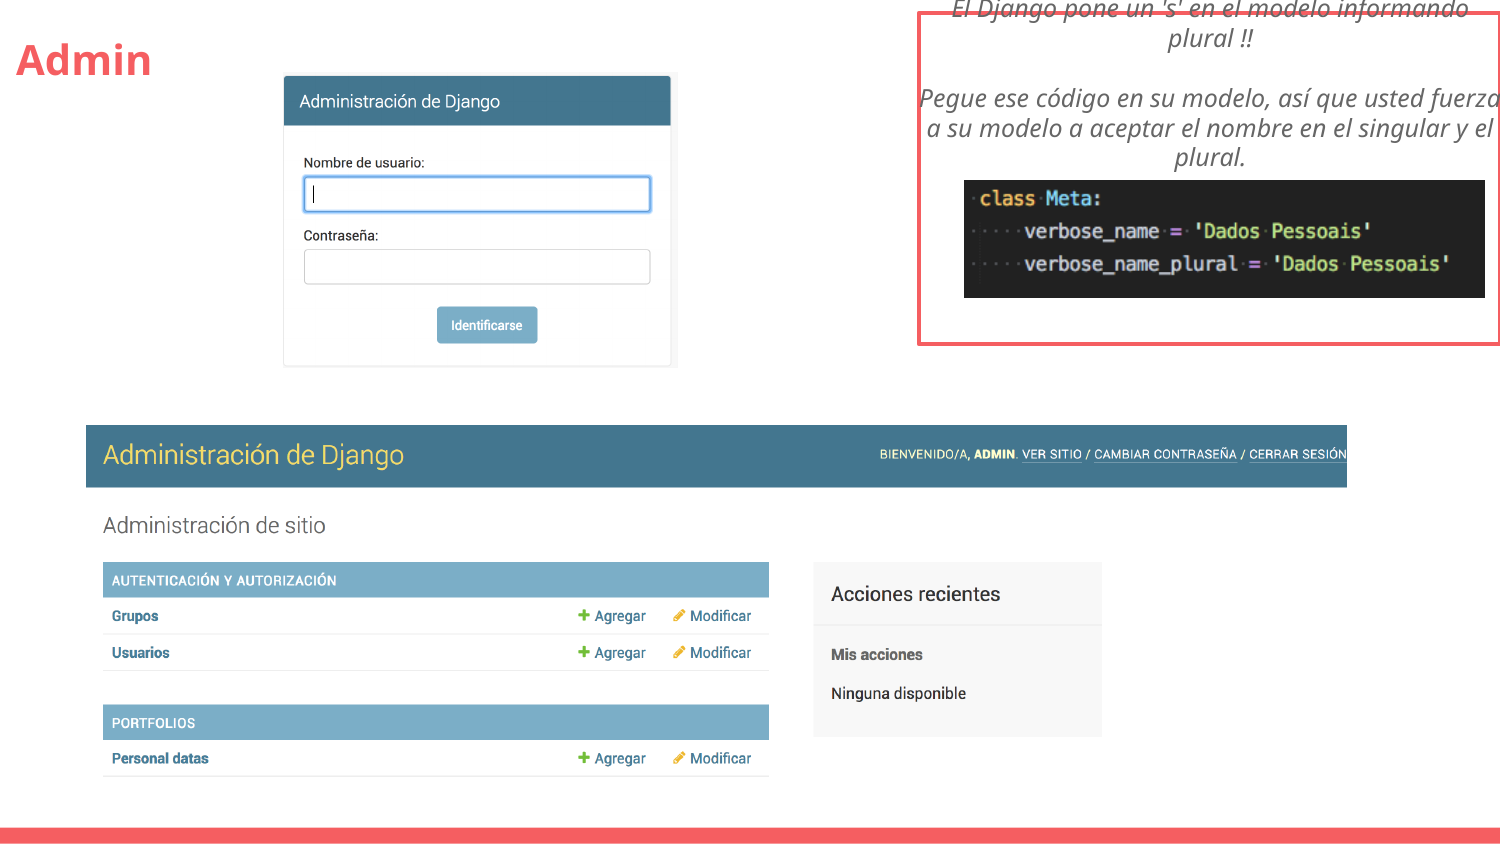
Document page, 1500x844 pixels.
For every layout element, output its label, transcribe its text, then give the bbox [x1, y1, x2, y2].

text_box El Django pone un 's' en el modelo informando plural !! Pegue ese código en su modelo, así que usted fuerza a su modelo a aceptar el nombre en el singular y el plural. [903, 0, 1500, 345]
picture [85, 425, 1347, 801]
title Admin [1, 0, 903, 99]
picture [964, 180, 1485, 298]
picture [283, 71, 678, 369]
